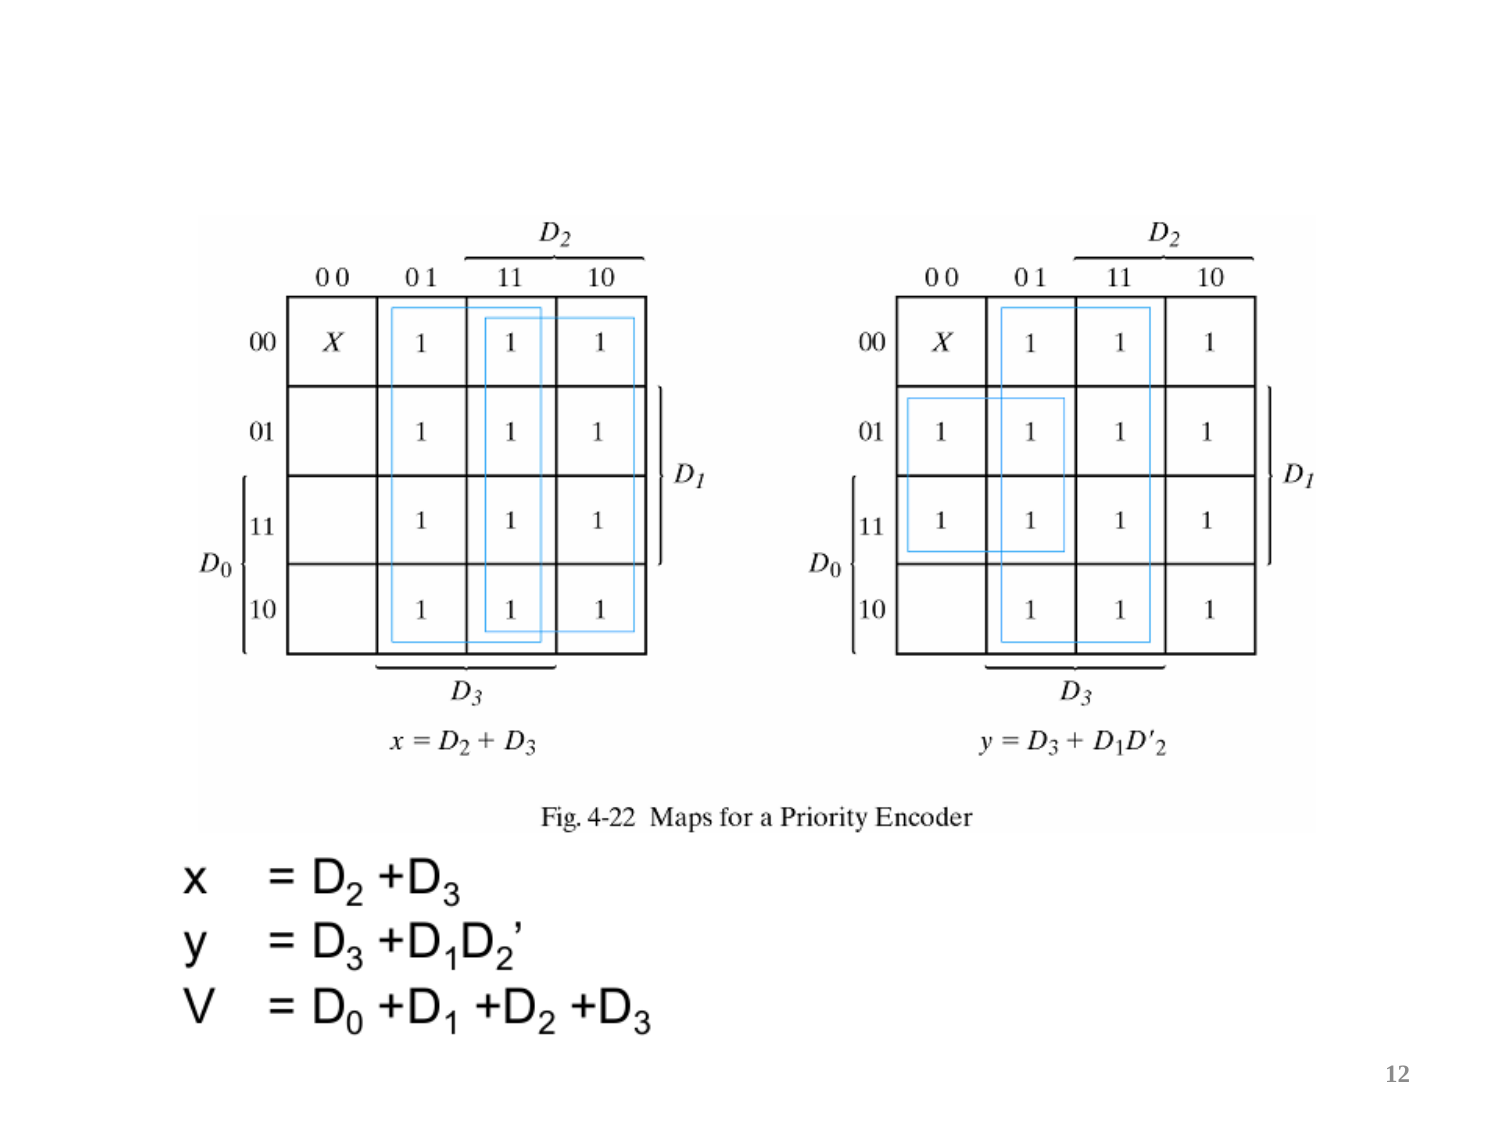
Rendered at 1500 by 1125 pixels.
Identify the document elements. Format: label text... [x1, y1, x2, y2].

picture [141, 210, 1359, 1076]
slide_number 12 [1074, 1042, 1425, 1103]
